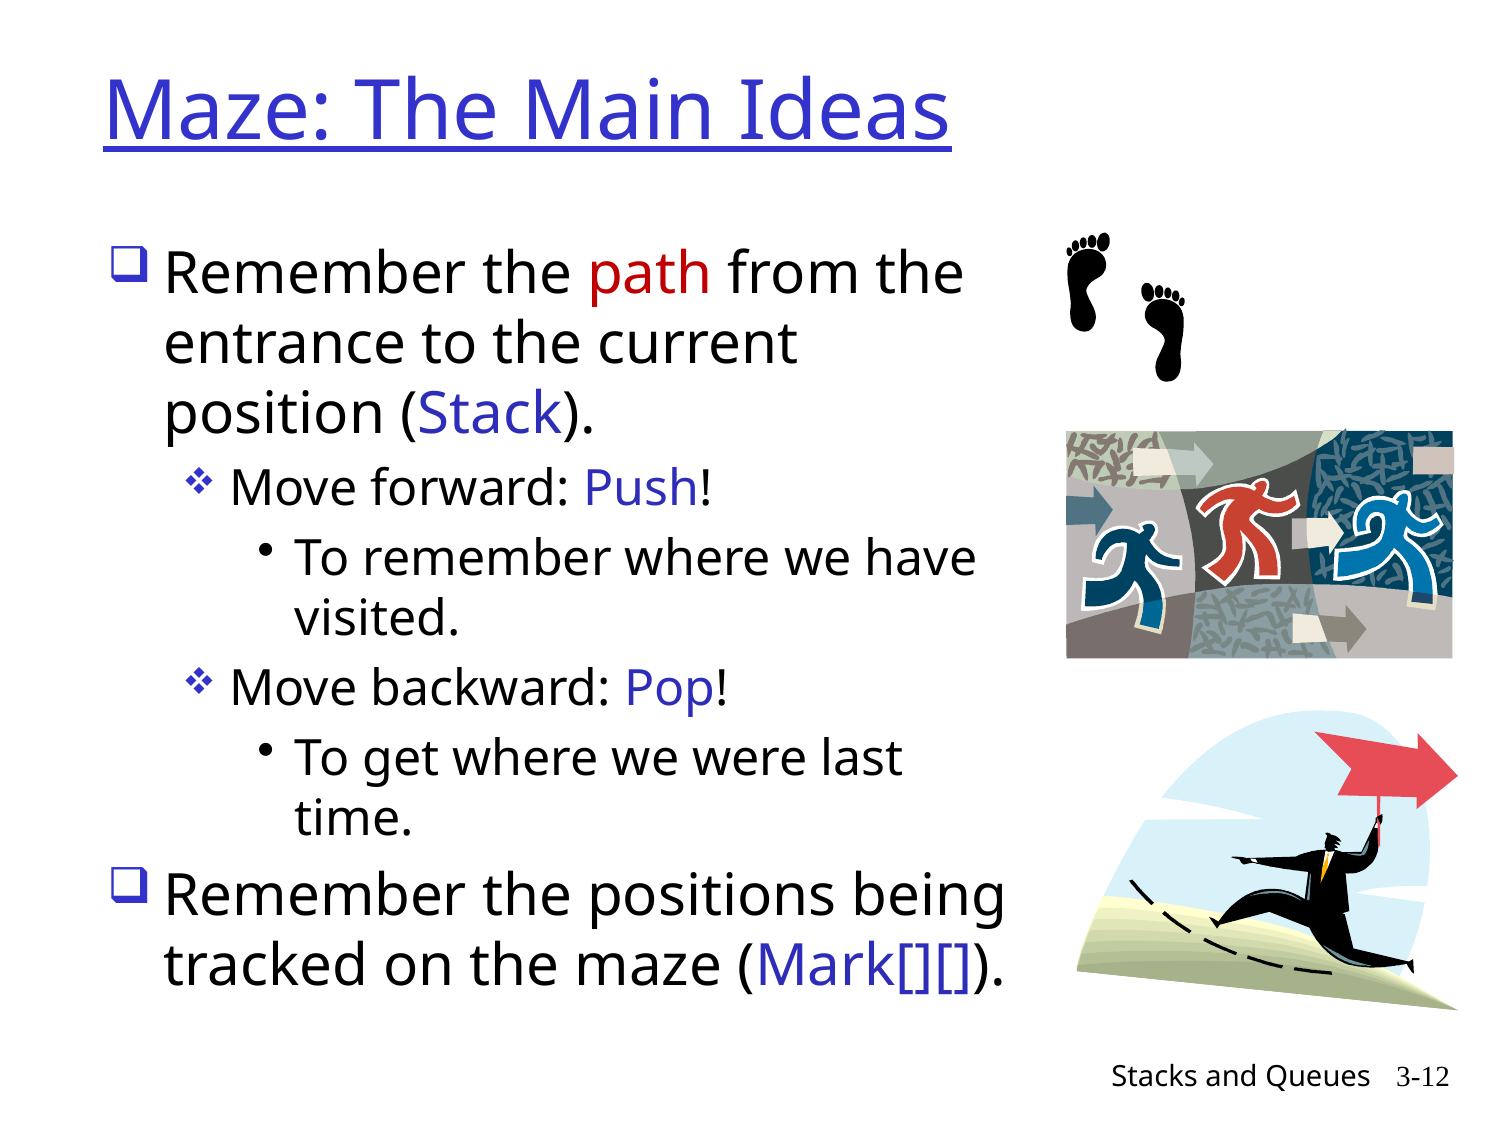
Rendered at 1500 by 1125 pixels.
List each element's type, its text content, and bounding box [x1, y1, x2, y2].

slide_number 3-12 [1362, 1049, 1466, 1125]
picture [1065, 232, 1186, 383]
list Remember the path from the entrance to the current position (Stack). Move forward: Push! To remember where we have visited. Move backward: Pop! To get where we were last time. Remember the positions being tracked on the maze (Mark[][]). [92, 227, 1050, 991]
footer Stacks and Queues [911, 1049, 1362, 1125]
picture [1076, 705, 1476, 1016]
picture [1065, 423, 1460, 664]
title Maze: The Main Ideas [87, 37, 1363, 175]
